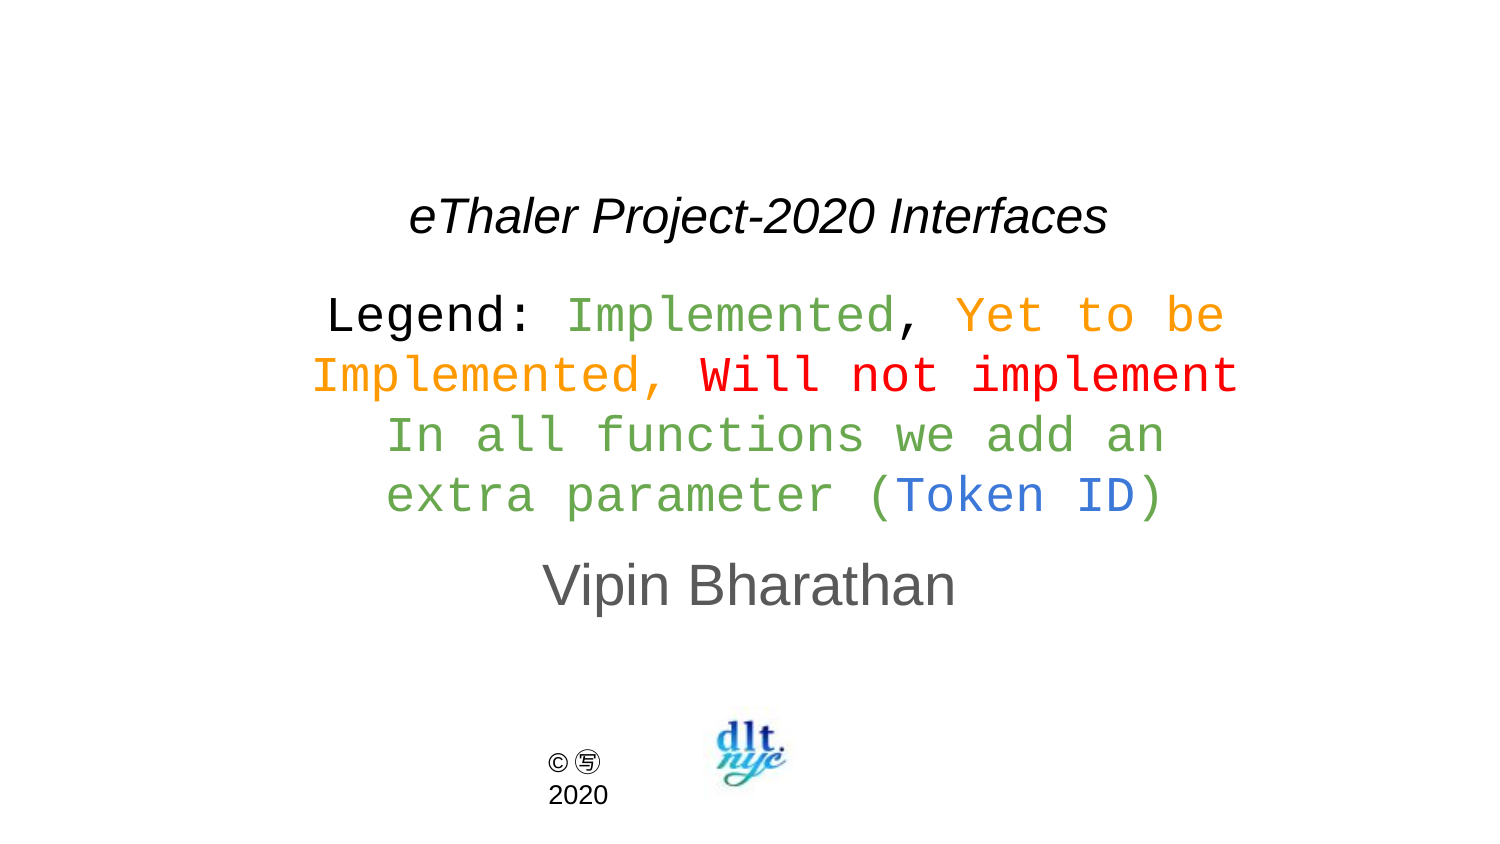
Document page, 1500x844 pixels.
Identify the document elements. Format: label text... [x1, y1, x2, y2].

text_box Legend: Implemented, Yet to be Implemented, Will not implement In all functions we add an extra parameter (Token ID) [285, 266, 1266, 533]
text_box ©㊢ 2020 [533, 730, 688, 786]
picture [703, 706, 797, 800]
subtitle Vipin Bharathan [51, 532, 1449, 663]
title eThaler Project-2020 Interfaces [60, 147, 1458, 259]
